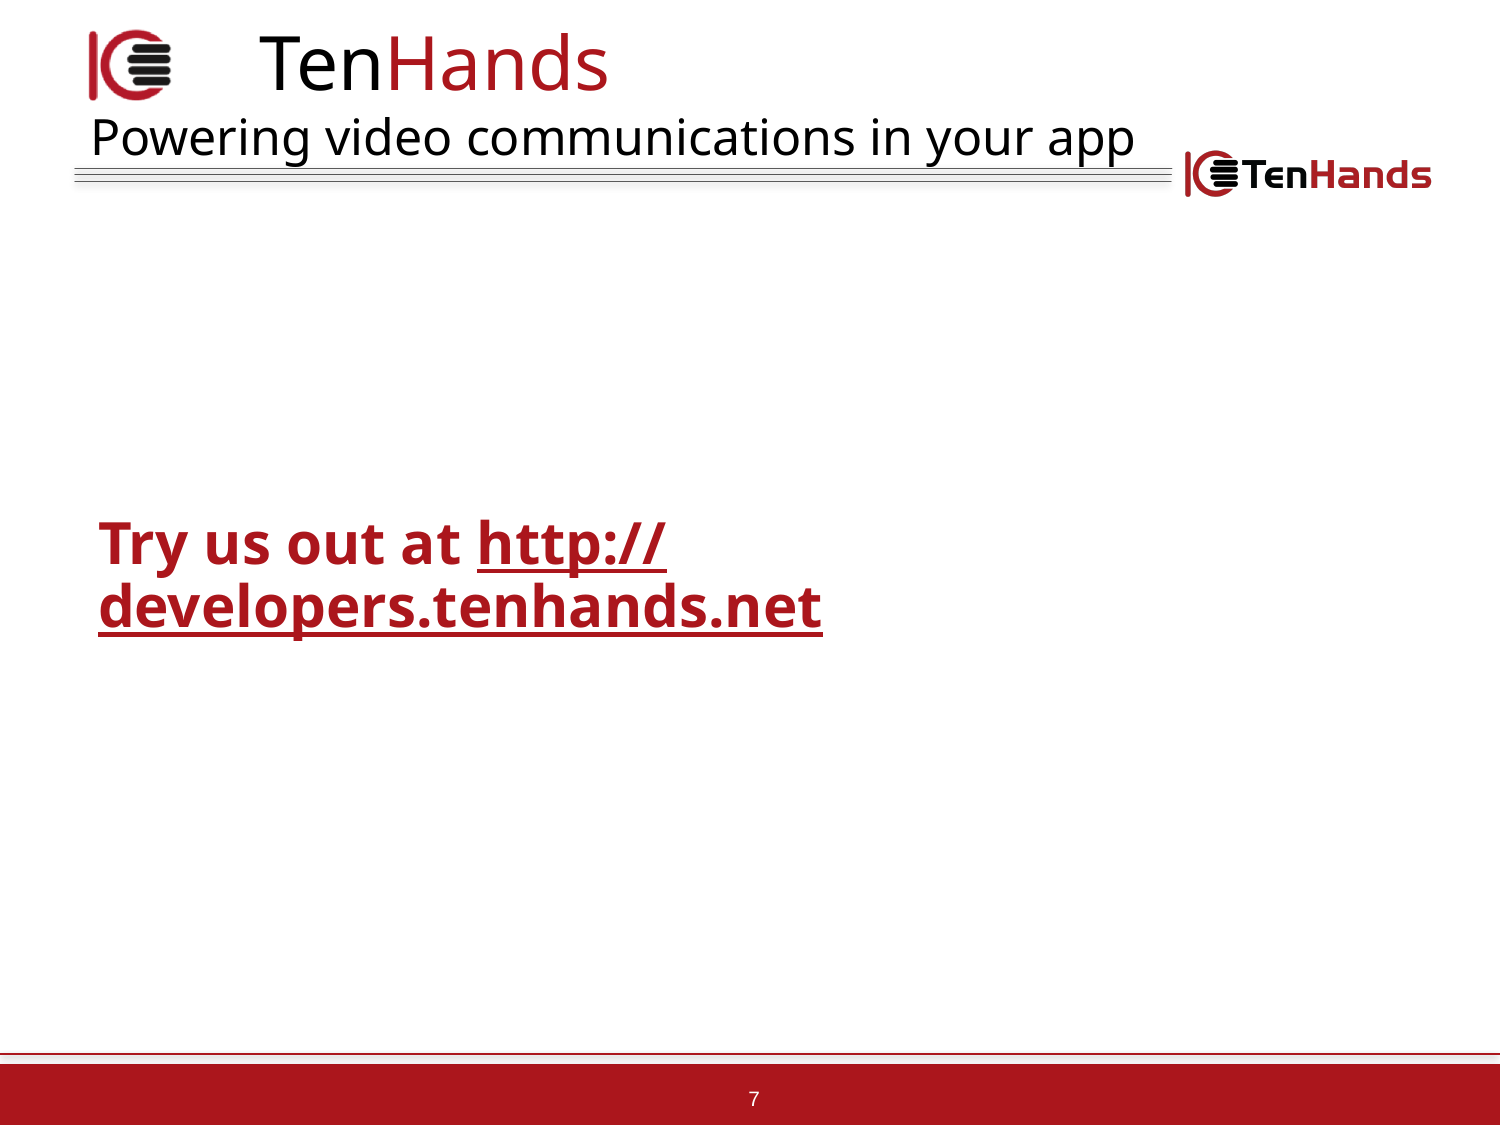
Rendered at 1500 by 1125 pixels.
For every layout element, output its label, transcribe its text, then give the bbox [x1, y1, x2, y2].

text_box Try us out at http://developers.tenhands.net [83, 506, 1331, 716]
slide_number 7 [579, 1066, 930, 1125]
title TenHands Powering video communications in your app [75, 0, 1425, 181]
picture [1177, 123, 1446, 214]
picture [83, 18, 176, 111]
